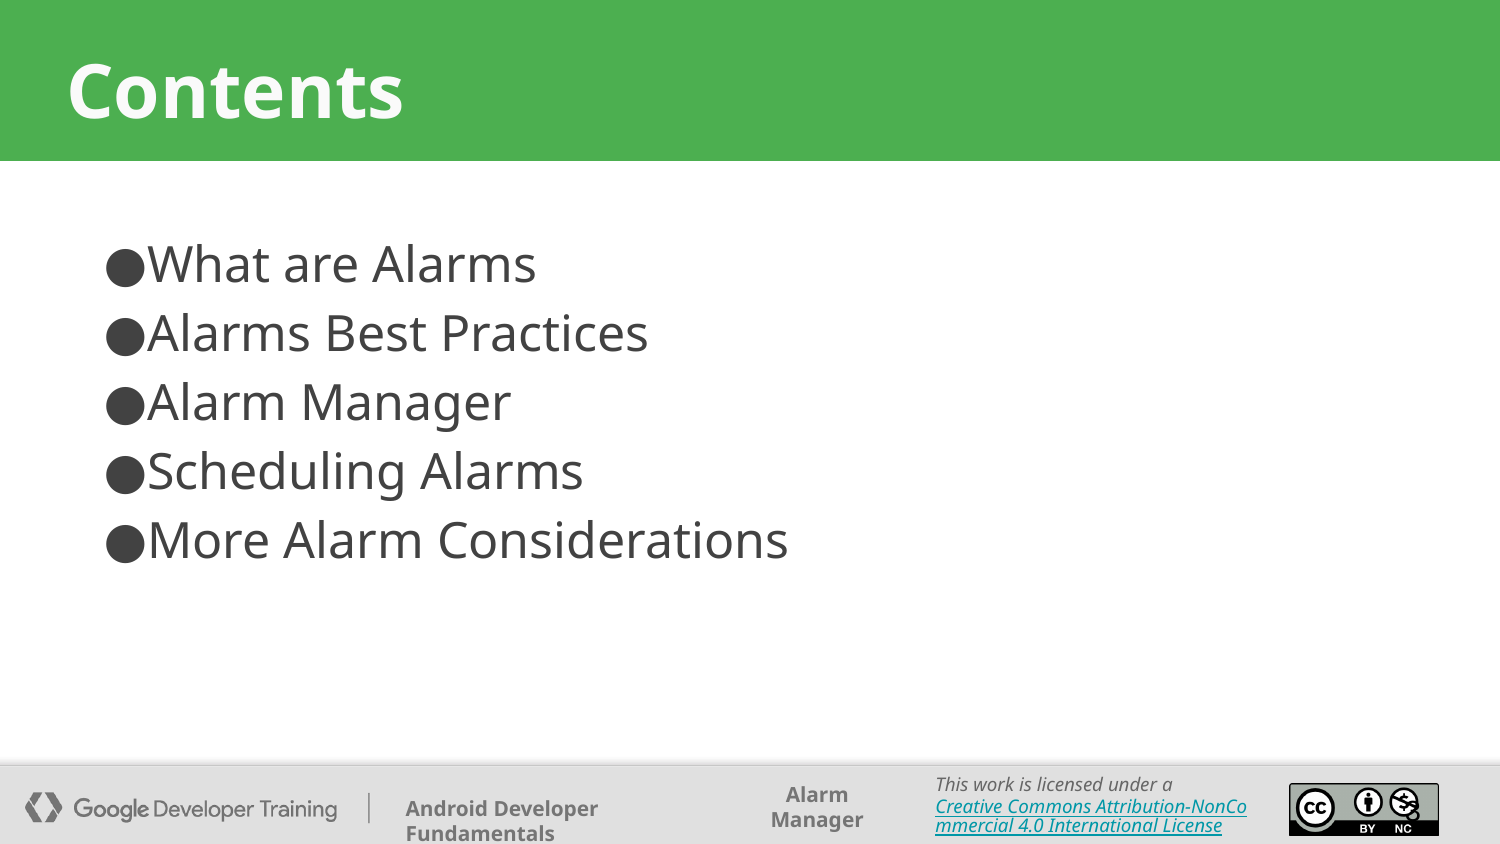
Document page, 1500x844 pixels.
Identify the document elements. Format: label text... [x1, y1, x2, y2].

title Contents [51, 28, 1449, 122]
list What are Alarms Alarms Best Practices Alarm Manager Scheduling Alarms More Alarm Considerations [51, 208, 1449, 640]
picture [0, 161, 1500, 844]
slide_number ‹#› [1389, 777, 1480, 842]
